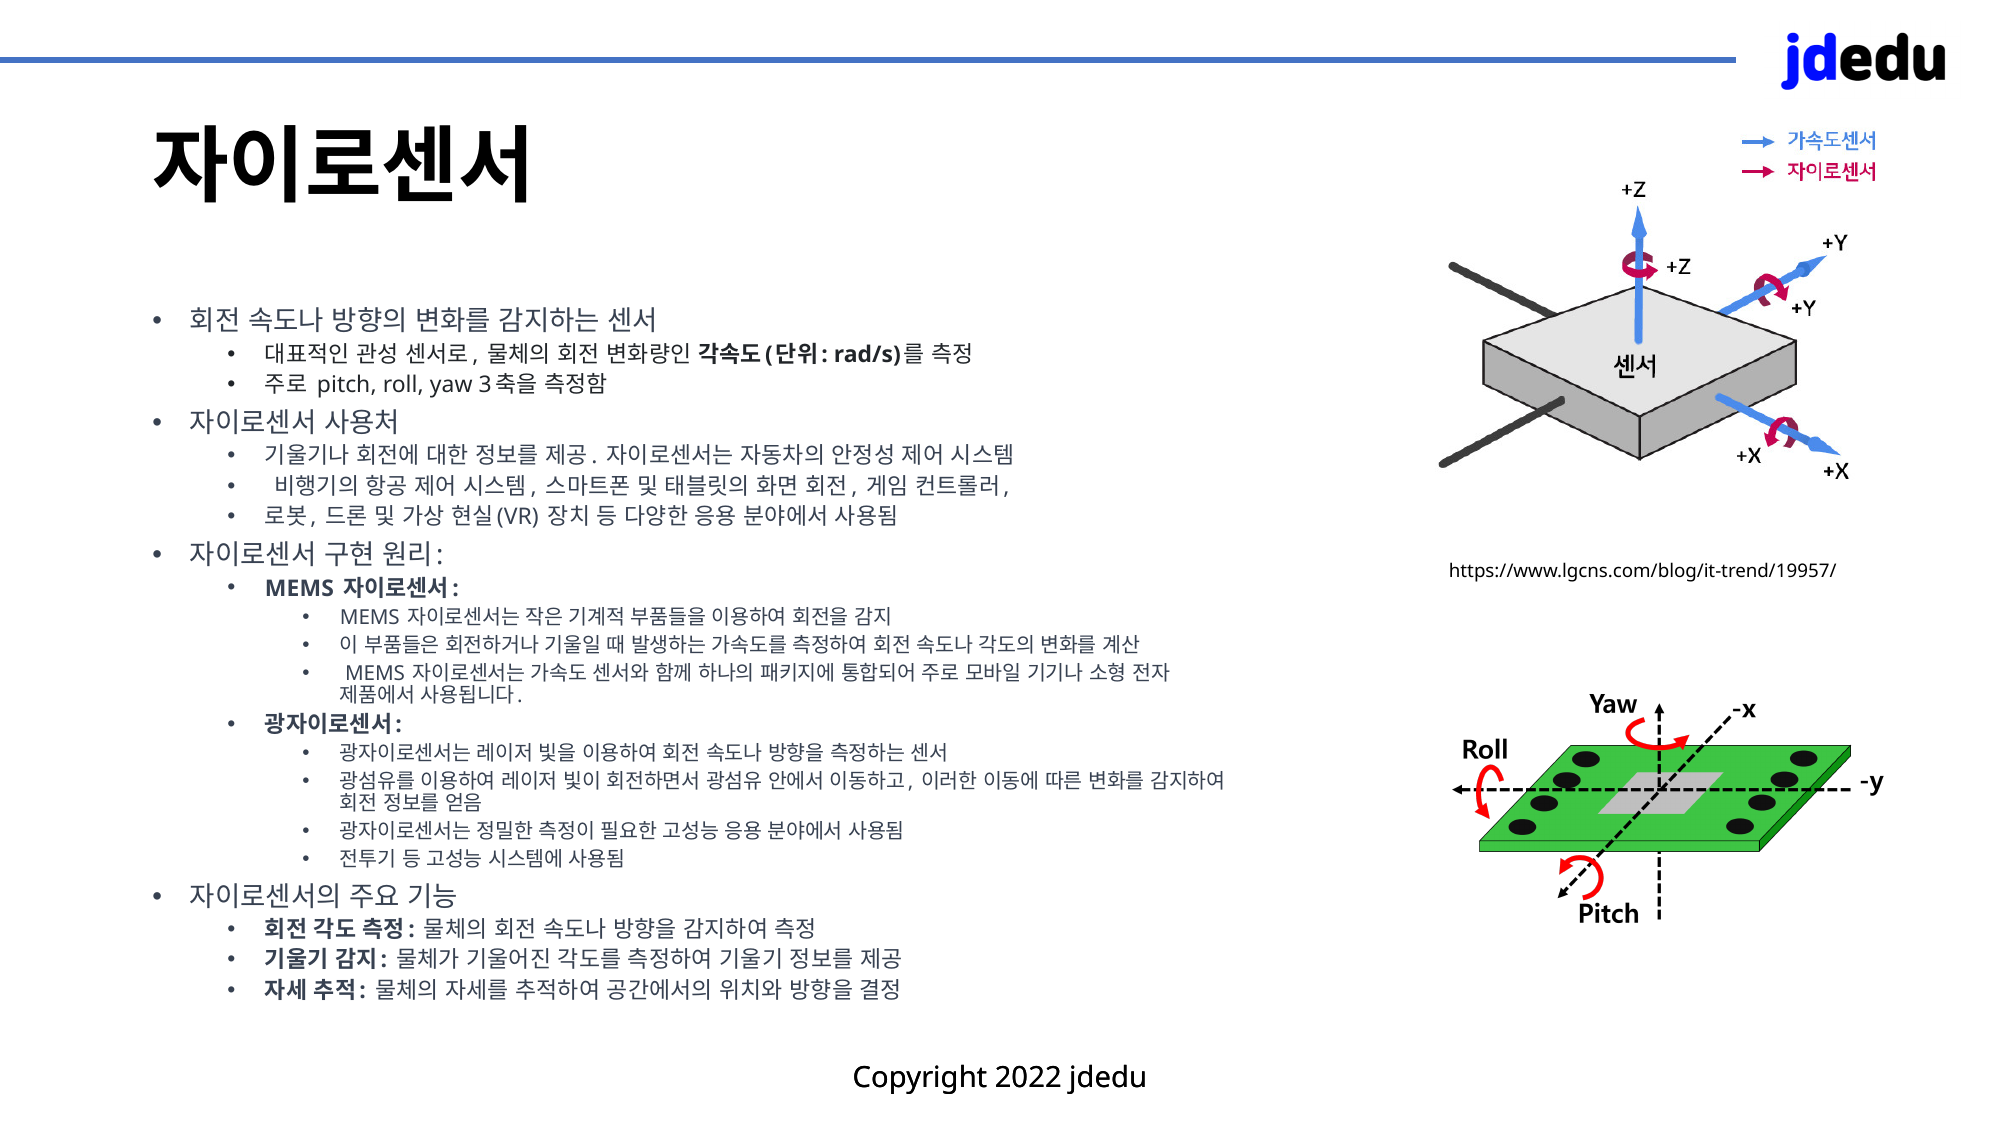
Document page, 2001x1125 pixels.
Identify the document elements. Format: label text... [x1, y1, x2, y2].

picture [1380, 100, 1910, 507]
list 회전 속도나 방향의 변화를 감지하는 센서 대표적인 관성 센서로, 물체의 회전 변화량인 각속도(단위: rad/s)를 측정 주로 pitch, roll, yaw 3축을 측정함 자이로센서 사용처 기울기나 회전에 대한 정보를 제공. 자이로센서는 자동차의 안정성 제어 시스템 비행기의 항공 제어 시스템, 스마트폰 및 태블릿의 화면 회전, 게임 컨트롤러, 로봇, 드론 및 가상 현실(VR) 장치 등 다양한 응용 분야에서 사용됨 자이로센서 구현 원리: MEMS 자이로센서: MEMS 자이로센서는 작은 기계적 부품들을 이용하여 회전을 감지 이 부품들은 회전하거나 기울일 때 발생하는 가속도를 측정하여 회전 속도나 각도의 변화를 계산 MEMS 자이로센서는 가속도 센서와 함께 하나의 패키지에 통합되어 주로 모바일 기기나 소형 전자 제품에서 사용됩니다. 광자이로센서: 광자이로센서는 레이저 빛을 이용하여 회전 속도나 방향을 측정하는 센서 광섬유를 이용하여 레이저 빛이 회전하면서 광섬유 안에서 이동하고, 이러한 이동에 따른 변화를 감지하여 회전 정보를 얻음 광자이로센서는 정밀한 측정이 필요한 고성능 응용 분야에서 사용됨 전투기 등 고성능 시스템에 사용됨 자이로센서의 주요 기능 회전 각도 측정: 물체의 회전 속도나 방향을 감지하여 측정 기울기 감지: 물체가 기울어진 각도를 측정하여 기울기 정보를 제공 자세 추적: 물체의 자세를 추적하여 공간에서의 위치와 방향을 결정 [137, 299, 1249, 1014]
picture [1314, 679, 2000, 944]
title 자이로센서 [137, 59, 1863, 278]
text_box https://www.lgcns.com/blog/it-trend/19957/ [1434, 551, 1936, 589]
picture [1764, 21, 1961, 99]
